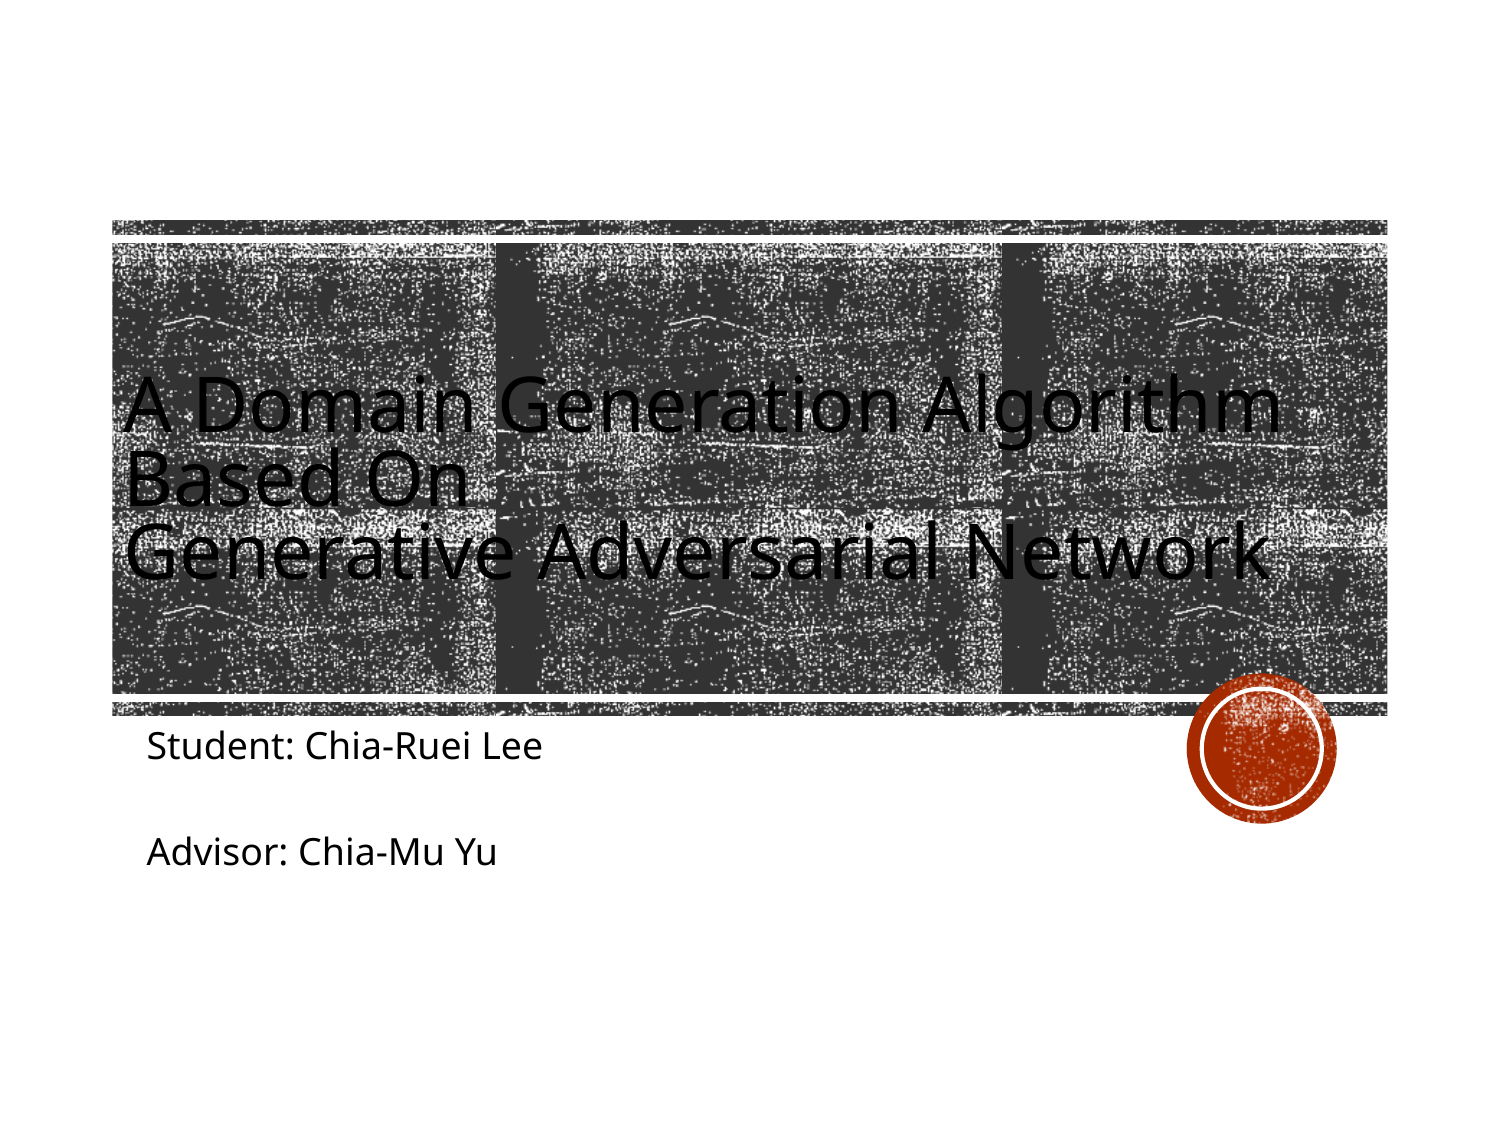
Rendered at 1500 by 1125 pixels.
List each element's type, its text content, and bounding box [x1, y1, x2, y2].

subtitle Student: Chia-Ruei Lee Advisor: Chia-Mu Yu [131, 720, 1103, 896]
title A Domain Generation Algorithm Based On Generative Adversarial Network [108, 234, 1401, 733]
